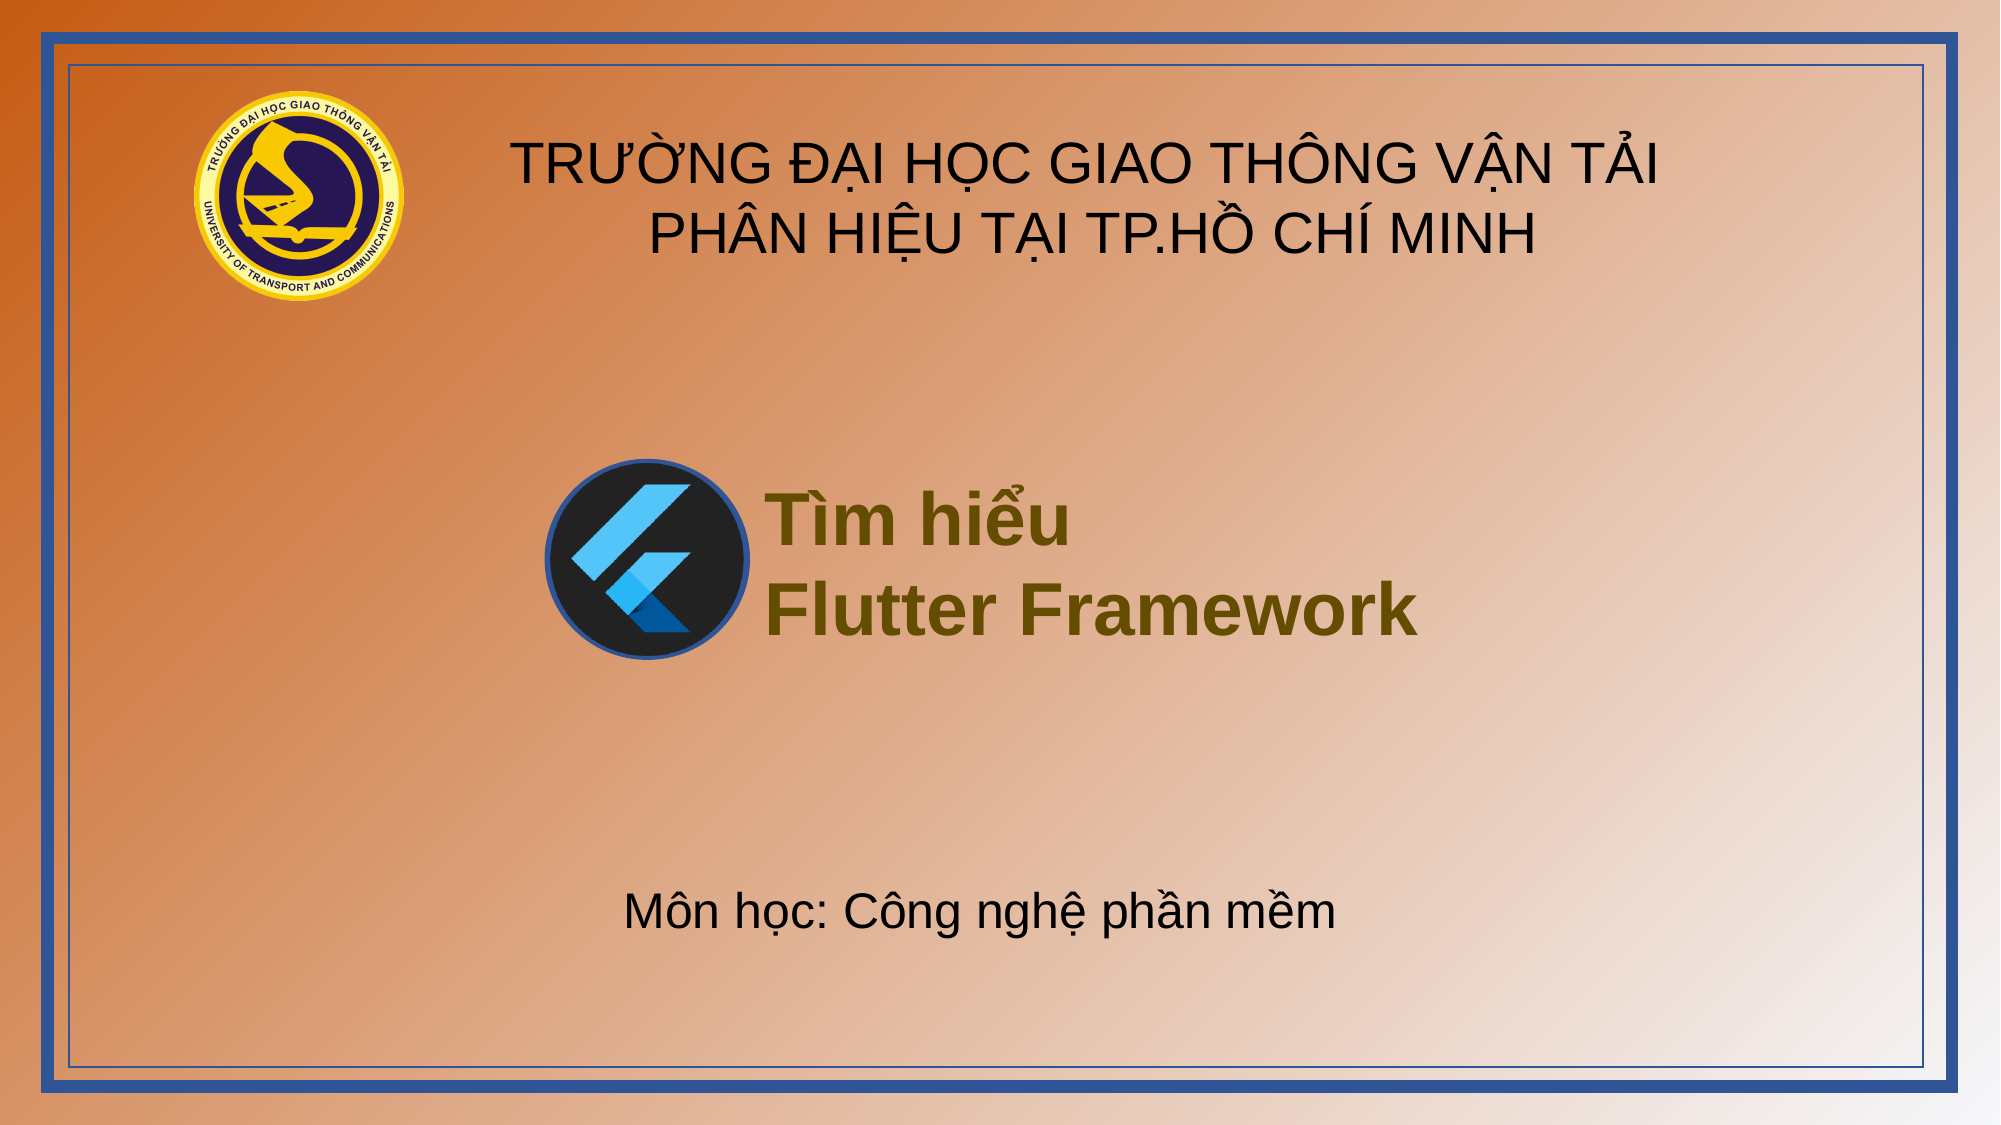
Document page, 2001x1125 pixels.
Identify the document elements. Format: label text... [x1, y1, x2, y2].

text_box TRƯỜNG ĐẠI HỌC GIAO THÔNG VẬN TẢI PHÂN HIỆU TẠI TP.HỒ CHÍ MINH [404, 118, 1806, 273]
text_box [68, 64, 1924, 1068]
picture [550, 462, 744, 657]
text_box [47, 37, 1953, 1088]
picture [194, 91, 404, 301]
text_box Môn học: Công nghệ phần mềm [608, 870, 1384, 946]
